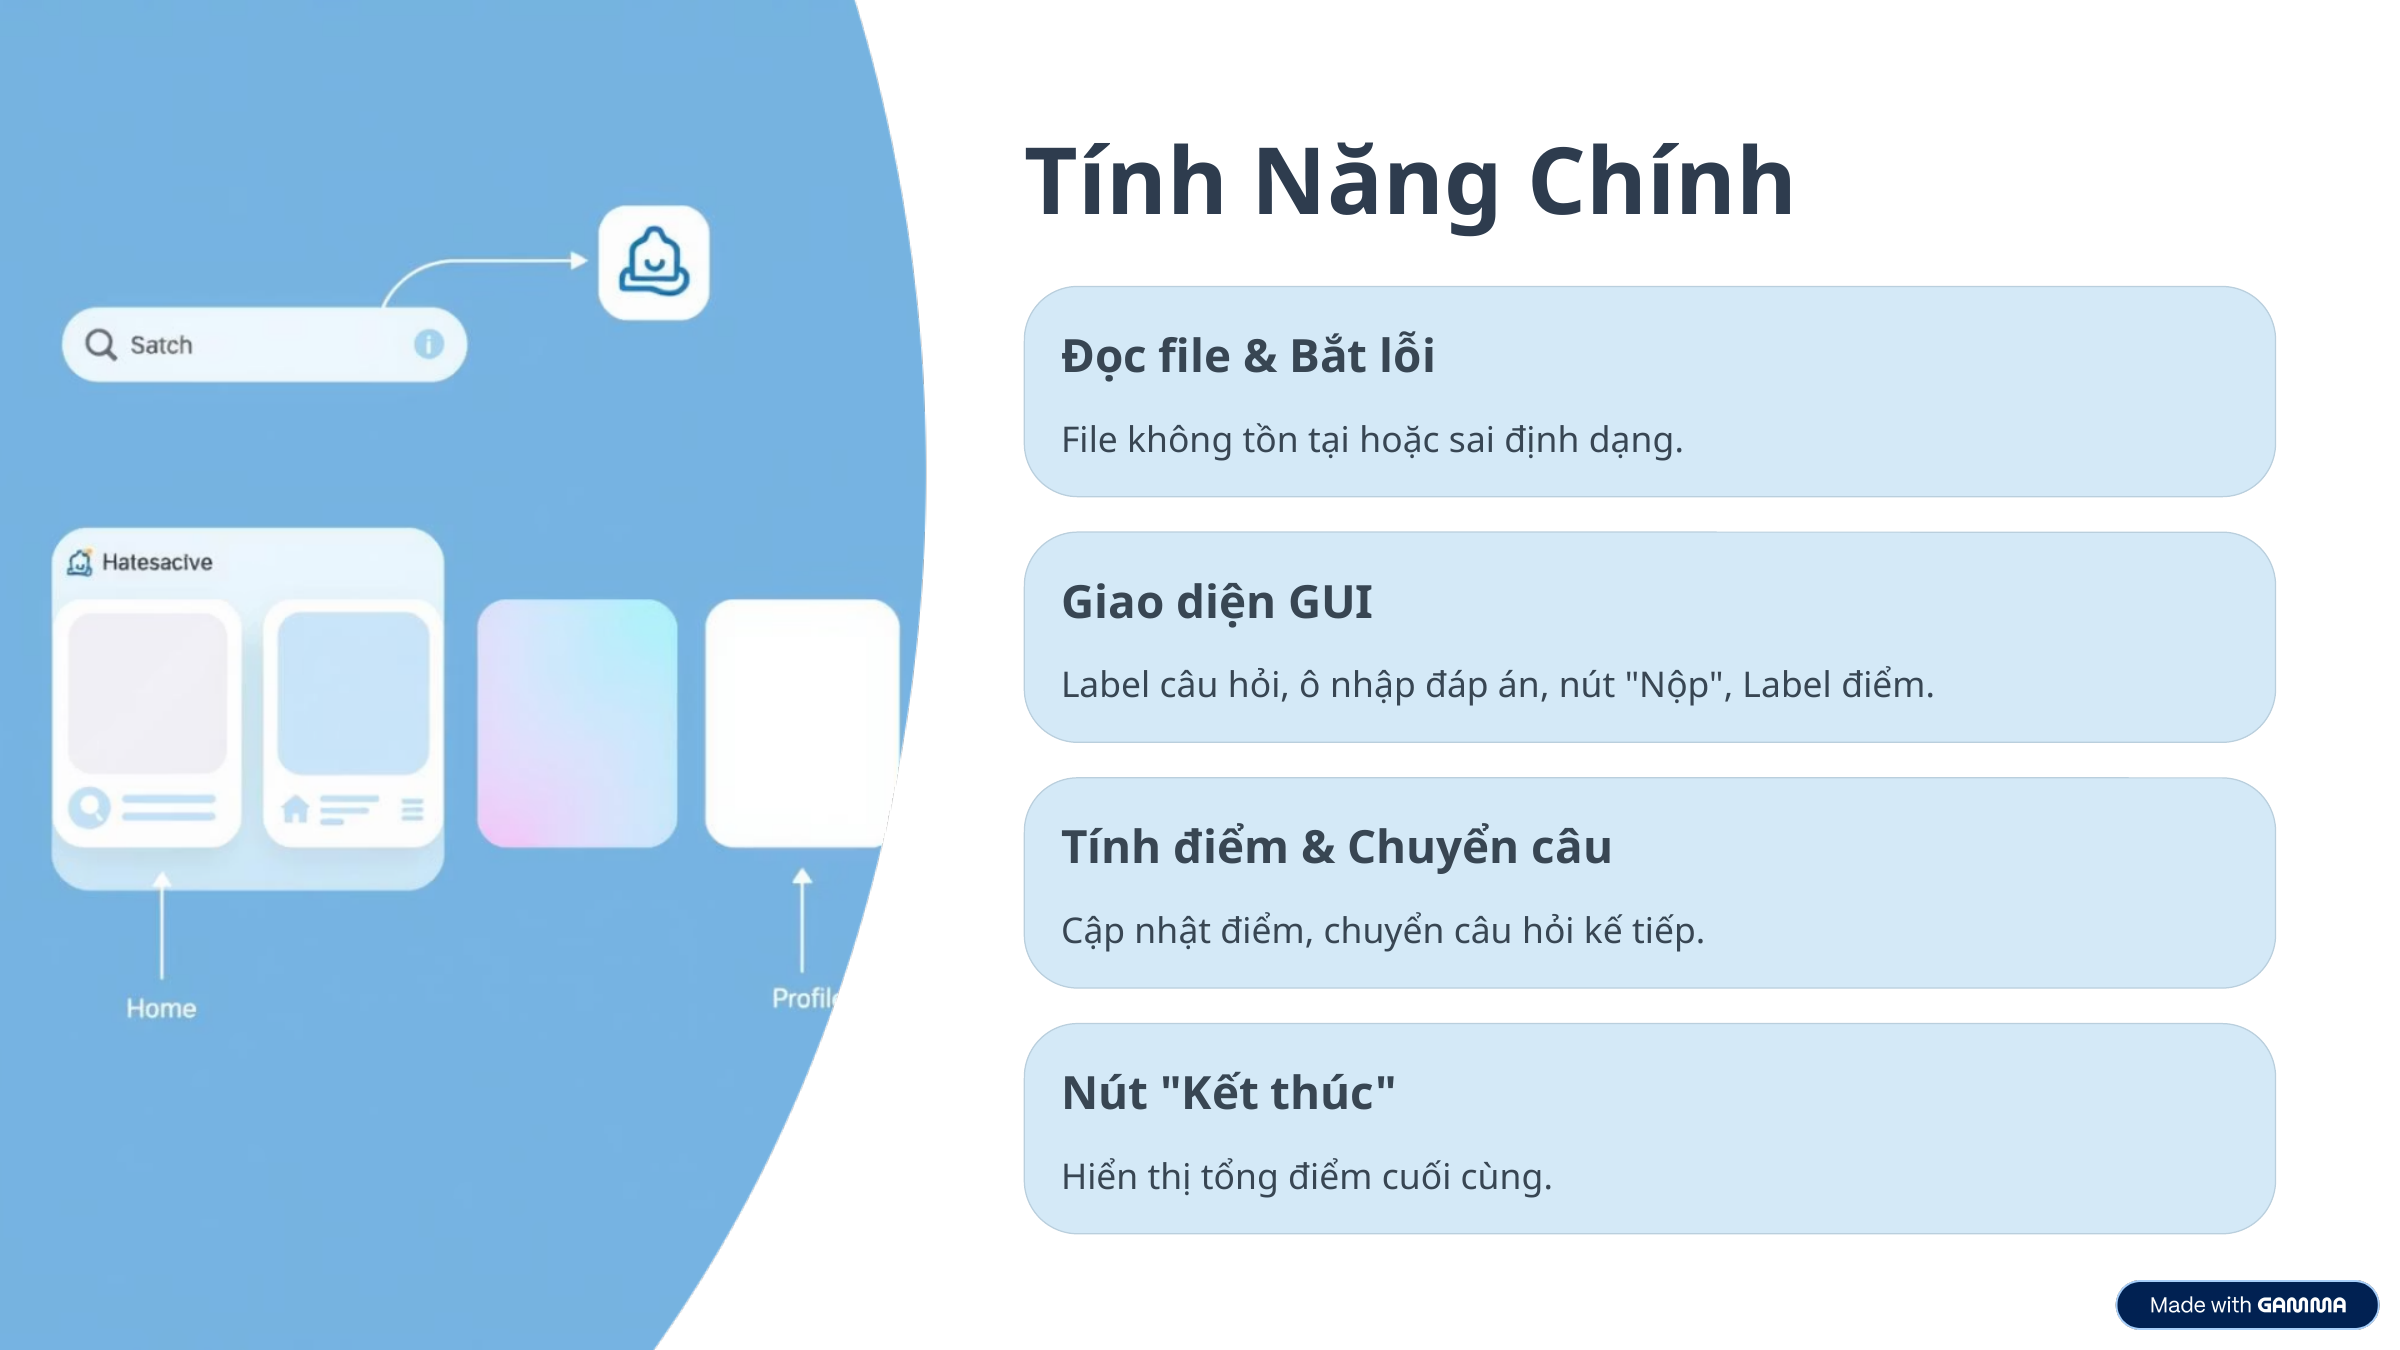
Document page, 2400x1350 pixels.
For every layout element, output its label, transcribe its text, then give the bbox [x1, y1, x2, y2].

text_box [1024, 1023, 2276, 1234]
text_box Nút "Kết thúc" [1061, 1060, 1529, 1119]
picture [0, 0, 945, 1350]
text_box [1024, 532, 2276, 743]
text_box File không tồn tại hoặc sai định dạng. [1061, 402, 2239, 460]
text_box Đọc file & Bắt lỗi [1061, 323, 1529, 382]
text_box Tính Năng Chính [1024, 116, 1960, 234]
text_box Cập nhật điểm, chuyển câu hỏi kế tiếp. [1061, 894, 2239, 952]
picture [2106, 1271, 2389, 1339]
text_box [1024, 286, 2276, 497]
text_box Giao diện GUI [1061, 568, 1529, 628]
text_box [1024, 777, 2276, 989]
text_box Hiển thị tổng điểm cuối cùng. [1061, 1140, 2239, 1197]
text_box Tính điểm & Chuyển câu [1061, 814, 1552, 874]
text_box Label câu hỏi, ô nhập đáp án, nút "Nộp", Label điểm. [1061, 648, 2239, 706]
